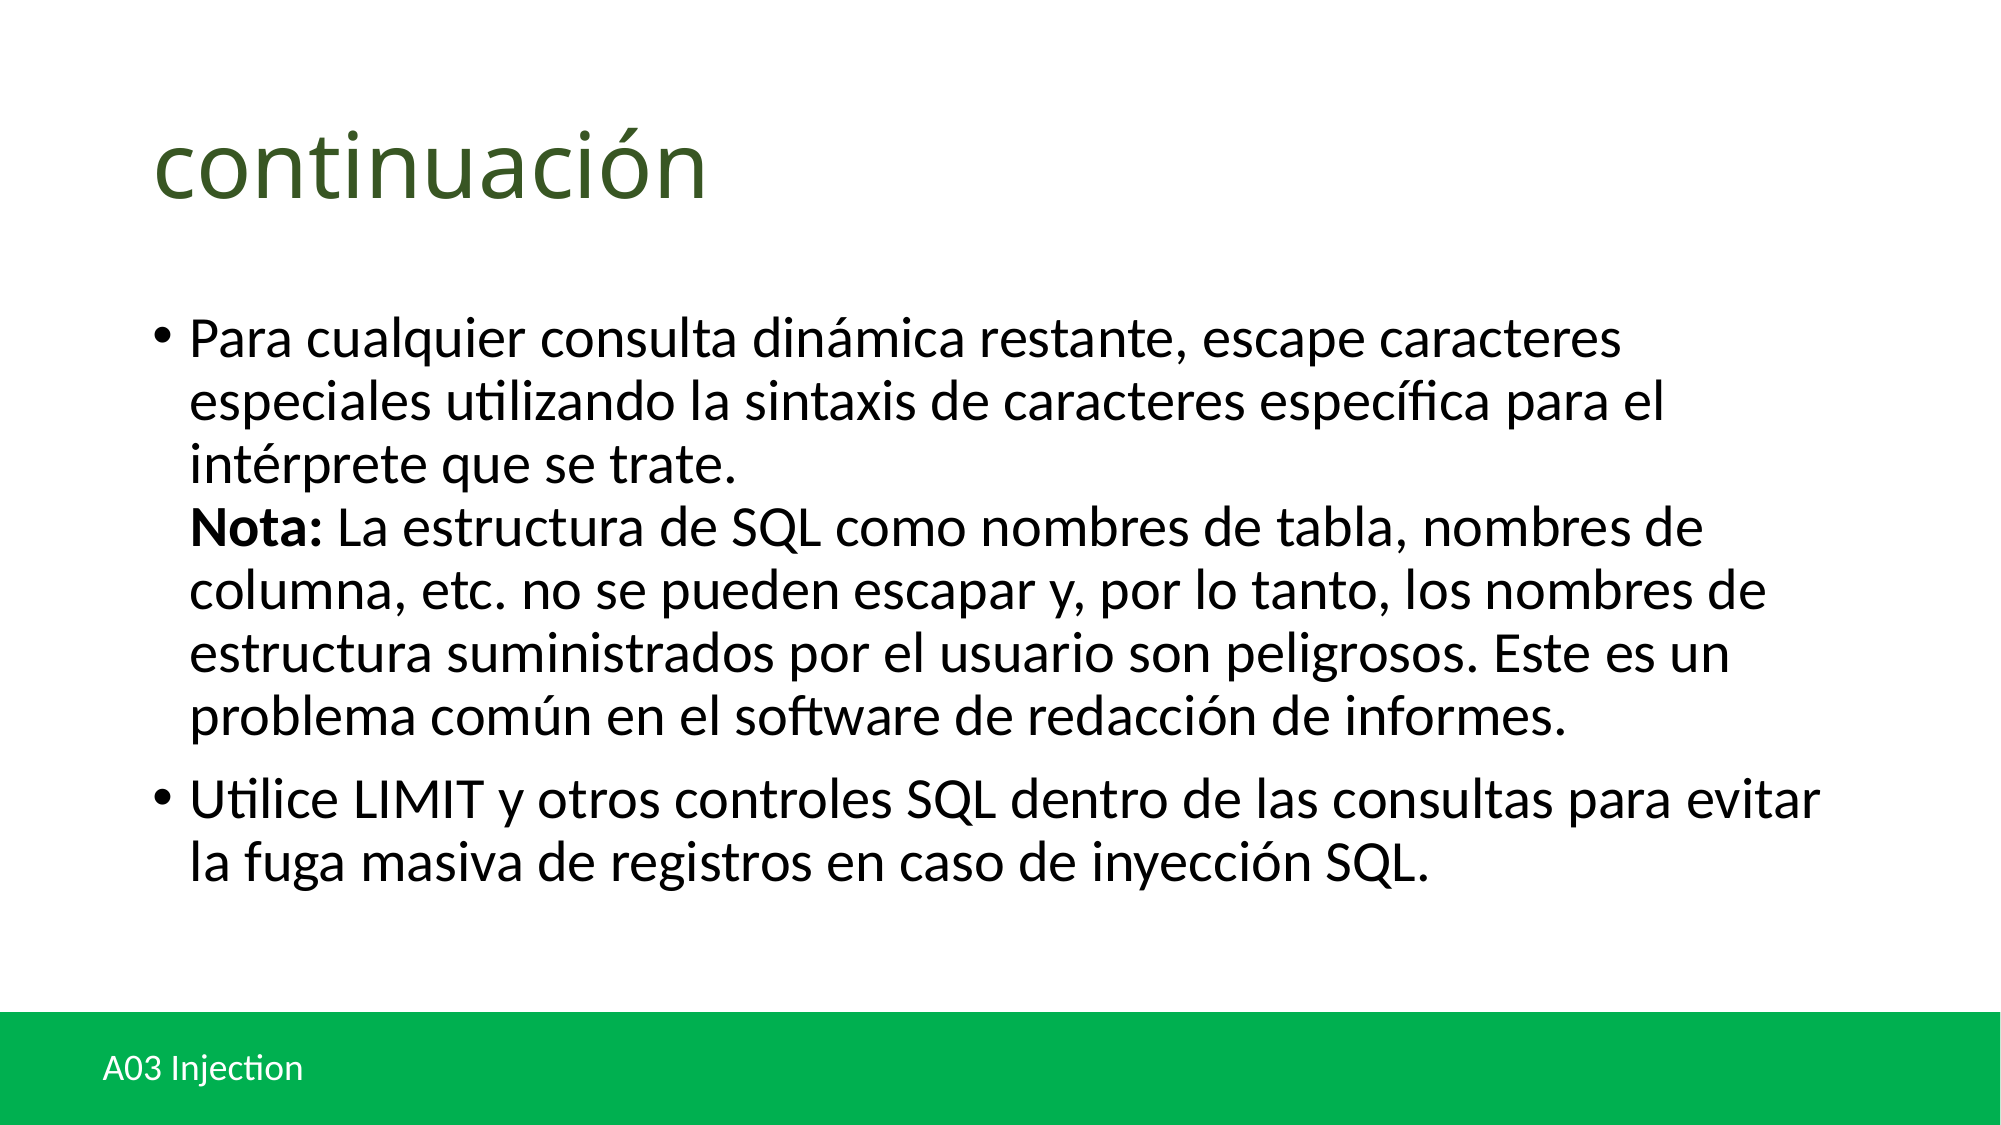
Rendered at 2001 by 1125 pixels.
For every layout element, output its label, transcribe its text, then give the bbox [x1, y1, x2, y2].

title continuación [137, 59, 1863, 278]
list Para cualquier consulta dinámica restante, escape caracteres especiales utilizando la sintaxis de caracteres específica para el intérprete que se trate. Nota: La estructura de SQL como nombres de tabla, nombres de columna, etc. no se pueden escapar y, por lo tanto, los nombres de estructura suministrados por el usuario son peligrosos. Este es un problema común en el software de redacción de informes. Utilice LIMIT y otros controles SQL dentro de las consultas para evitar la fuga masiva de registros en caso de inyección SQL. [137, 299, 1863, 1014]
